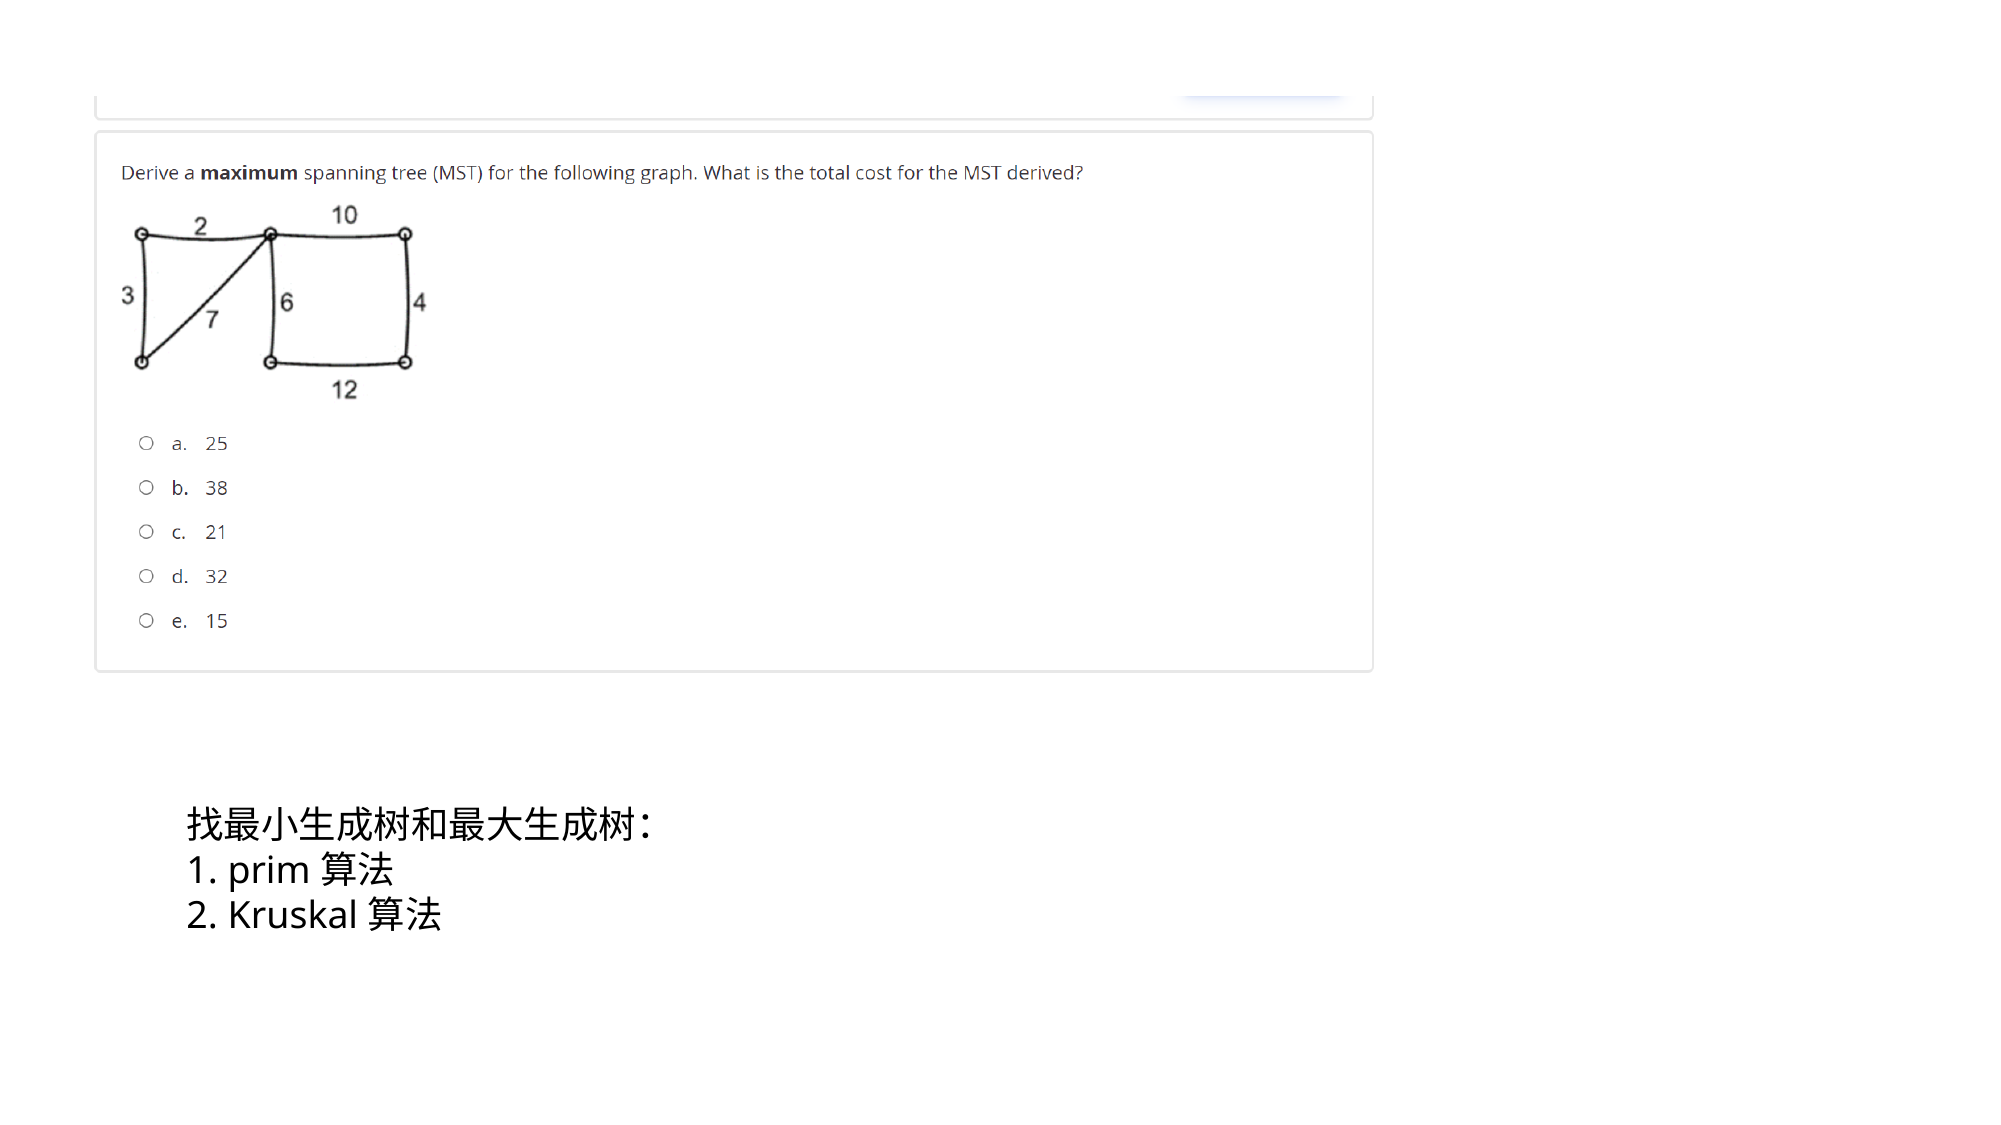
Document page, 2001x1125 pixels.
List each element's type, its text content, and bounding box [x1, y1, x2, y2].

picture [81, 96, 1406, 700]
text_box 找最小生成树和最大生成树： 1. prim算法 2. Kruskal算法 [171, 793, 879, 944]
